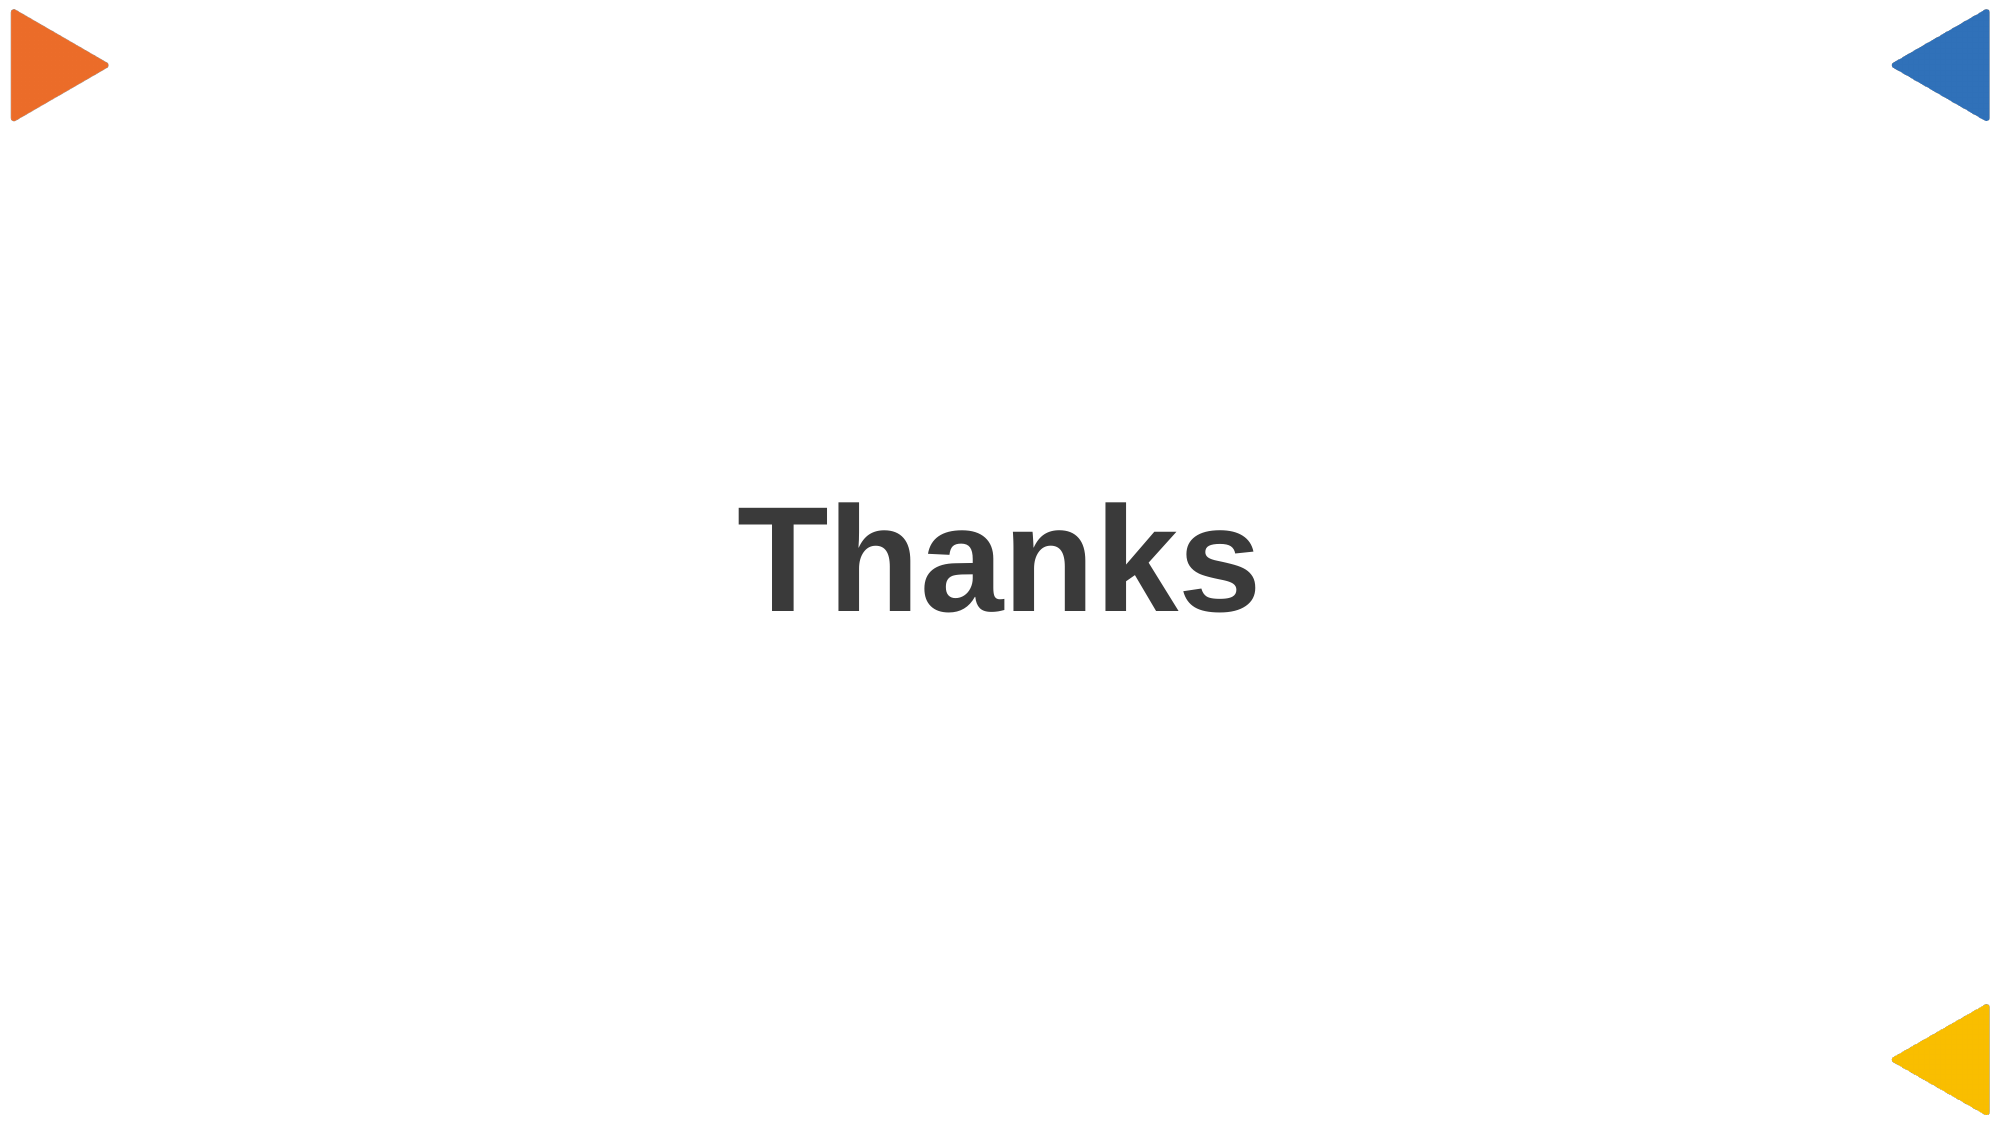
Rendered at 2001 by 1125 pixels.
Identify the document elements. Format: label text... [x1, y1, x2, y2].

picture [1, 0, 119, 131]
title Thanks [454, 288, 1546, 837]
picture [1881, 994, 2000, 1125]
picture [1881, 0, 2000, 131]
